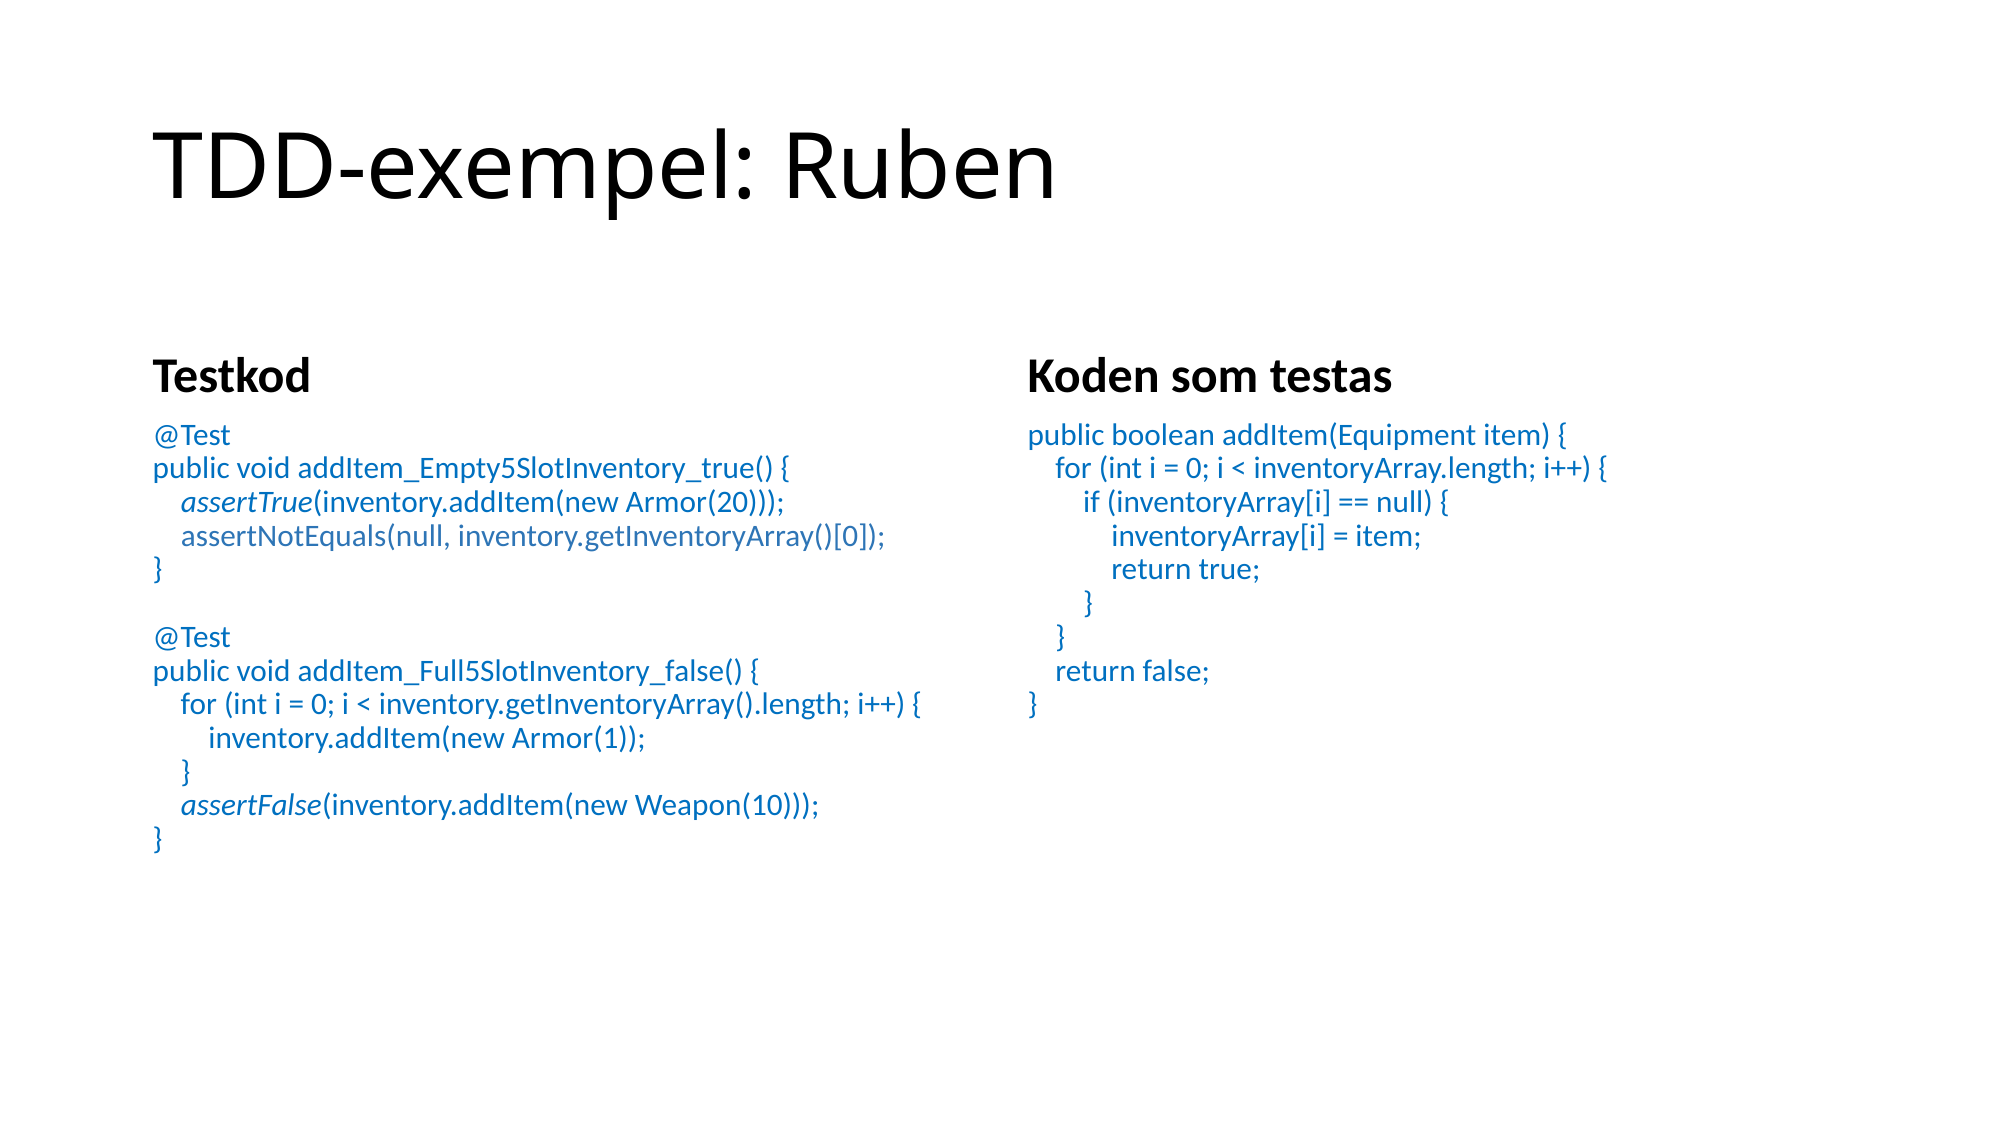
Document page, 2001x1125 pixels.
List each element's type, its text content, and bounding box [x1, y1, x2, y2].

list public boolean addItem(Equipment item) { for (int i = 0; i < inventoryArray.length; i++) { if (inventoryArray[i] == null) { inventoryArray[i] = item; return true; } } return false; } [1012, 410, 1863, 1016]
list @Test public void addItem_Empty5SlotInventory_true() { assertTrue(inventory.addItem(new Armor(20))); assertNotEquals(null, inventory.getInventoryArray()[0]); } @Test public void addItem_Full5SlotInventory_false() { for (int i = 0; i < inventory.getInventoryArray().length; i++) { inventory.addItem(new Armor(1)); } assertFalse(inventory.addItem(new Weapon(10))); } [137, 410, 984, 1016]
title TDD-exempel: Ruben [137, 59, 1863, 278]
list Koden som testas [1012, 275, 1863, 410]
list Testkod [137, 275, 984, 410]
